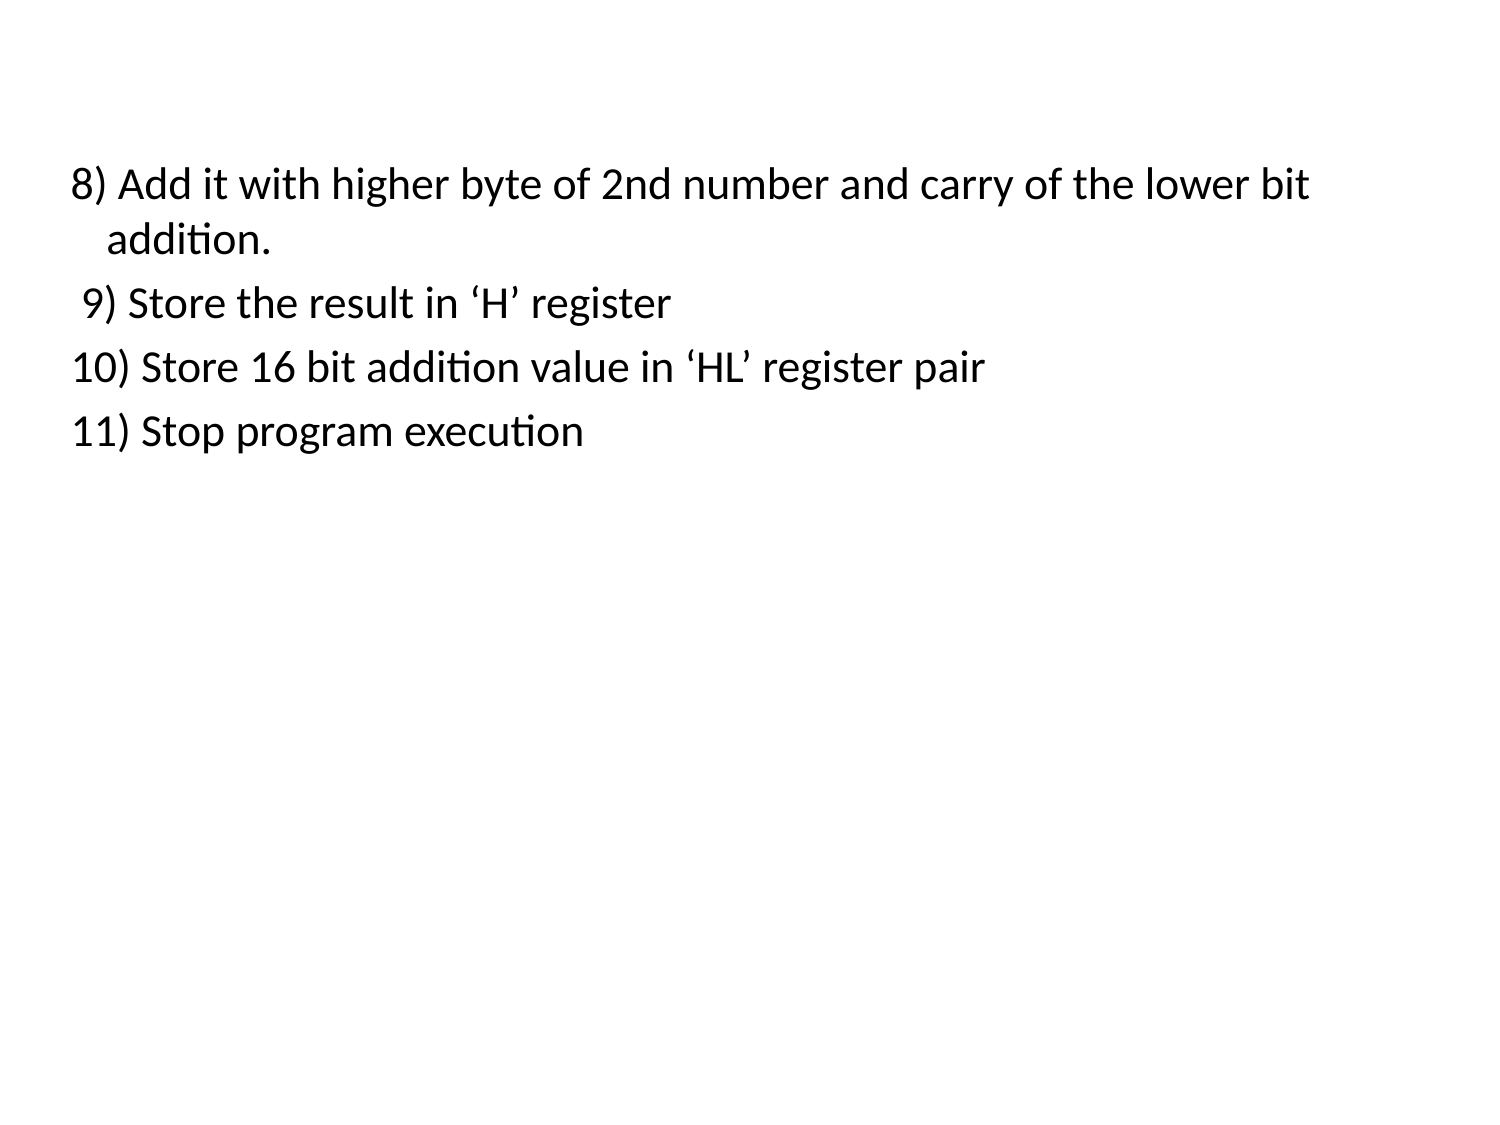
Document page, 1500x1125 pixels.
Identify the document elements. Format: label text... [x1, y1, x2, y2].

list 8) Add it with higher byte of 2nd number and carry of the lower bit addition. 9) Store the result in ‘H’ register 10) Store 16 bit addition value in ‘HL’ register pair 11) Stop program execution [35, 82, 1442, 1125]
